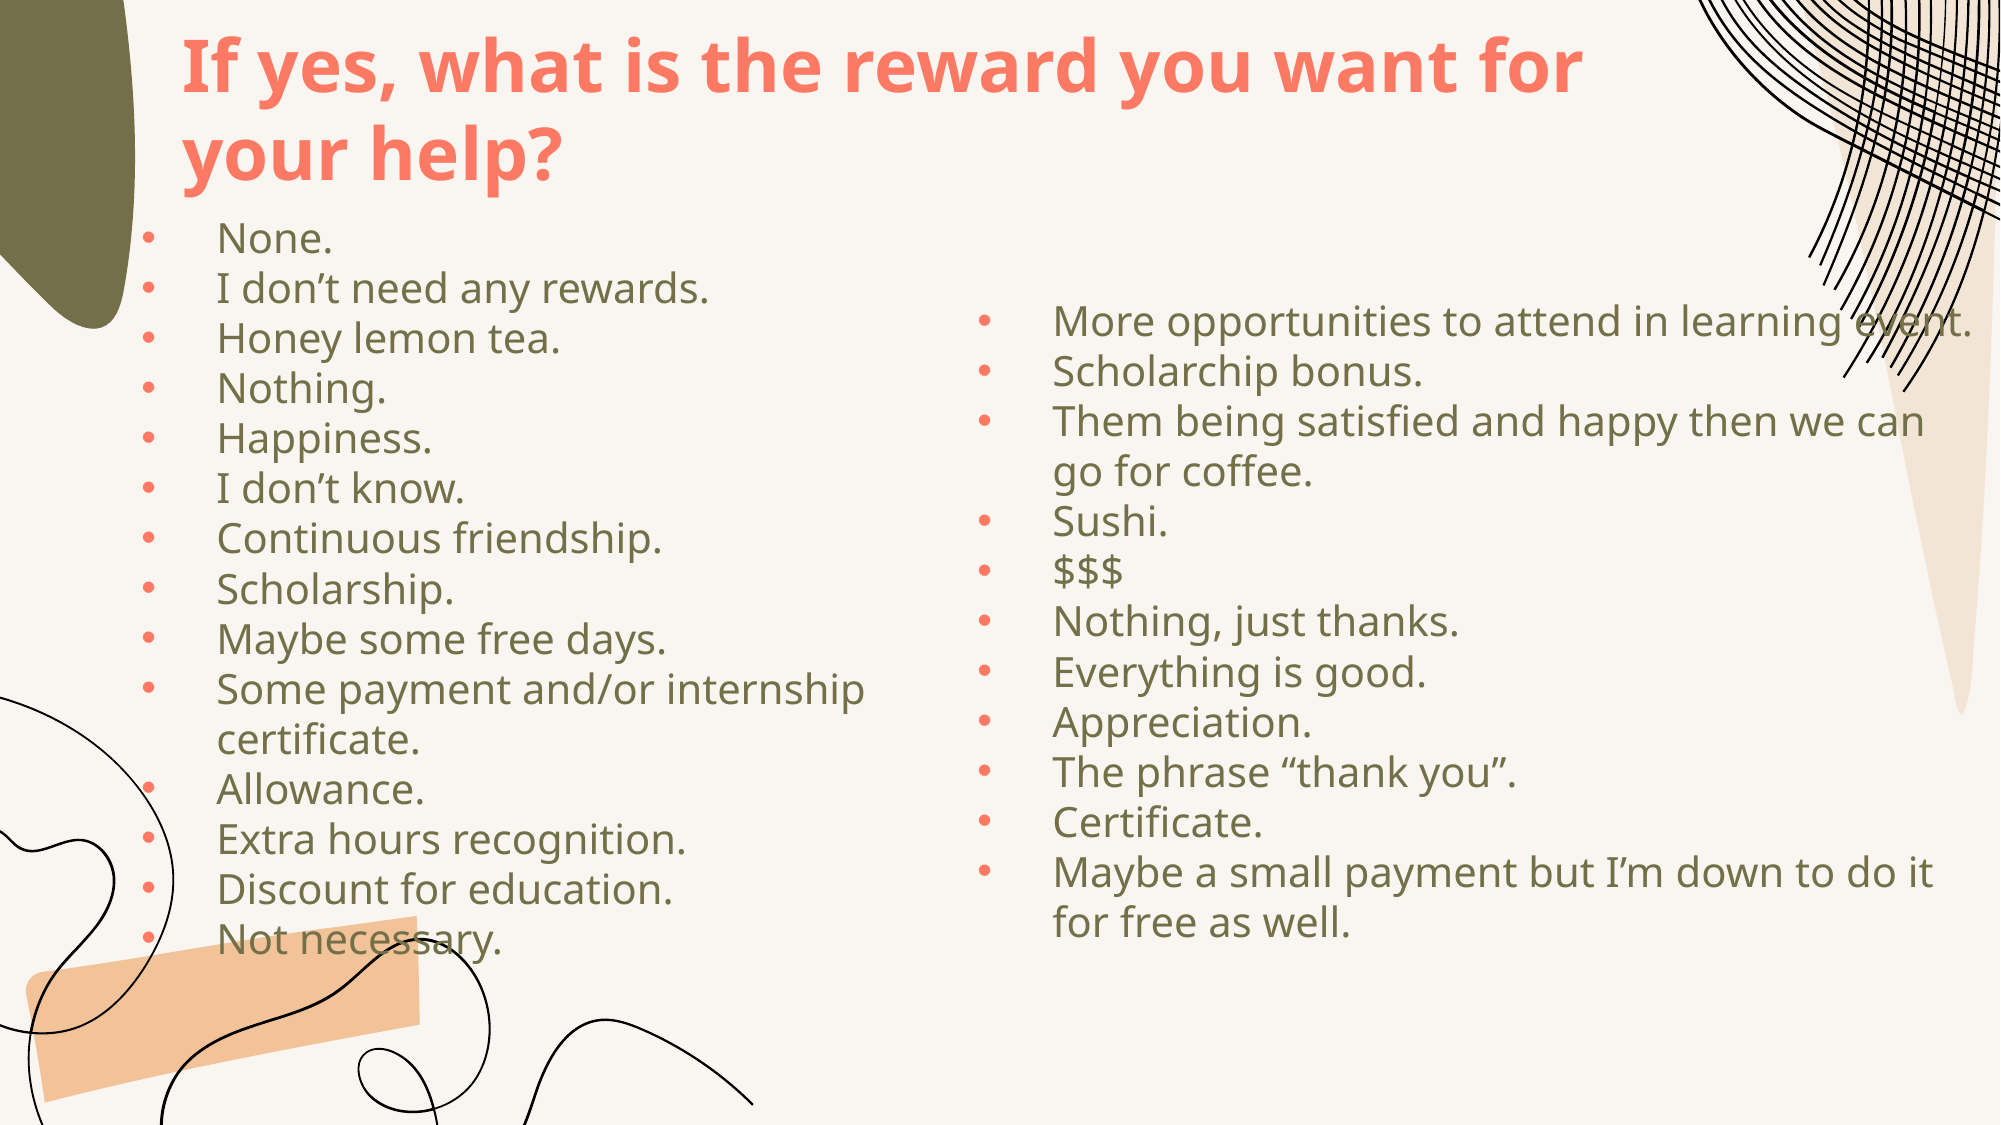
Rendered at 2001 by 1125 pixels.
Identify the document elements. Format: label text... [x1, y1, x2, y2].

title If yes, what is the reward you want for your help? [162, 44, 1753, 171]
text_box None. I don’t need any rewards. Honey lemon tea. Nothing. Happiness. I don’t know. Continuous friendship. Scholarship. Maybe some free days. Some payment and/or internship certificate. Allowance. Extra hours recognition. Discount for education. Not necessary. [121, 192, 1053, 1125]
text_box More opportunities to attend in learning event. Scholarchip bonus. Them being satisfied and happy then we can go for coffee. Sushi. $$$ Nothing, just thanks. Everything is good. Appreciation. The phrase “thank you”. Certificate. Maybe a small payment but I’m down to do it for free as well. [957, 275, 2000, 1065]
